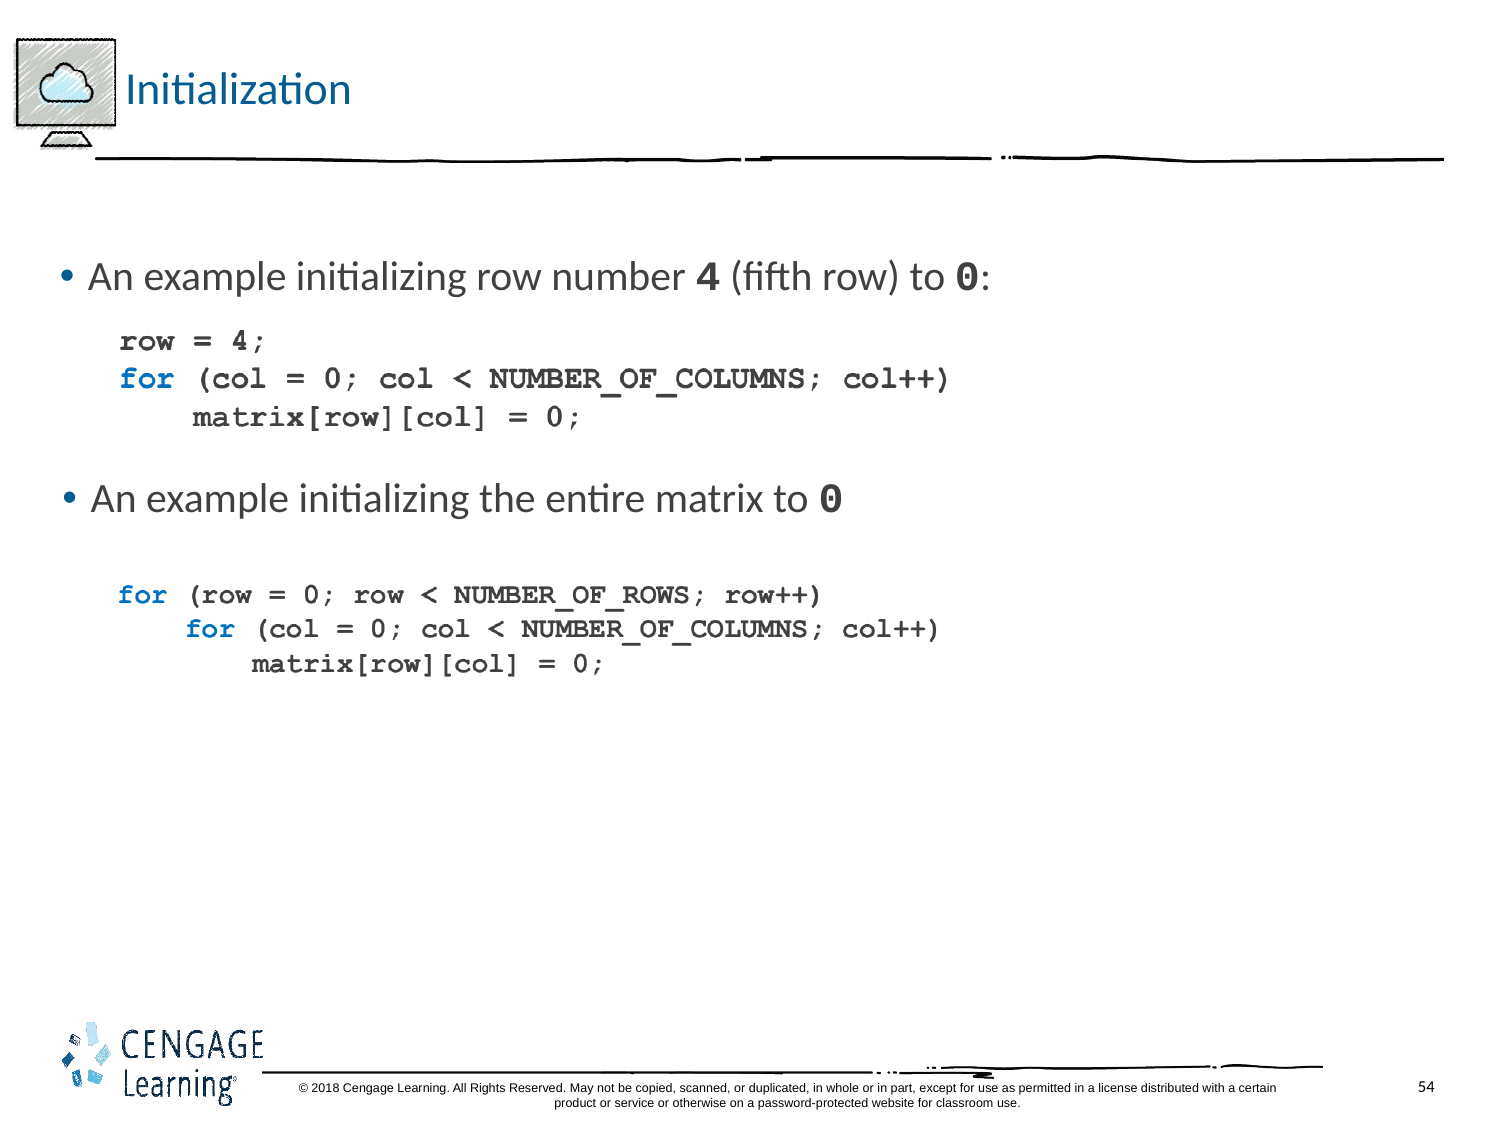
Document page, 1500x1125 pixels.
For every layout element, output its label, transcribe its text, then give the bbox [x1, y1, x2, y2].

list An example initializing the entire matrix to 0 [62, 474, 1443, 524]
picture [13, 36, 117, 151]
list An example initializing row number 4 (fifth row) to 0: [59, 252, 1441, 301]
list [99, 568, 961, 698]
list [99, 311, 972, 455]
picture [62, 1022, 1323, 1106]
title Initialization [125, 66, 1442, 116]
picture [95, 155, 1444, 163]
